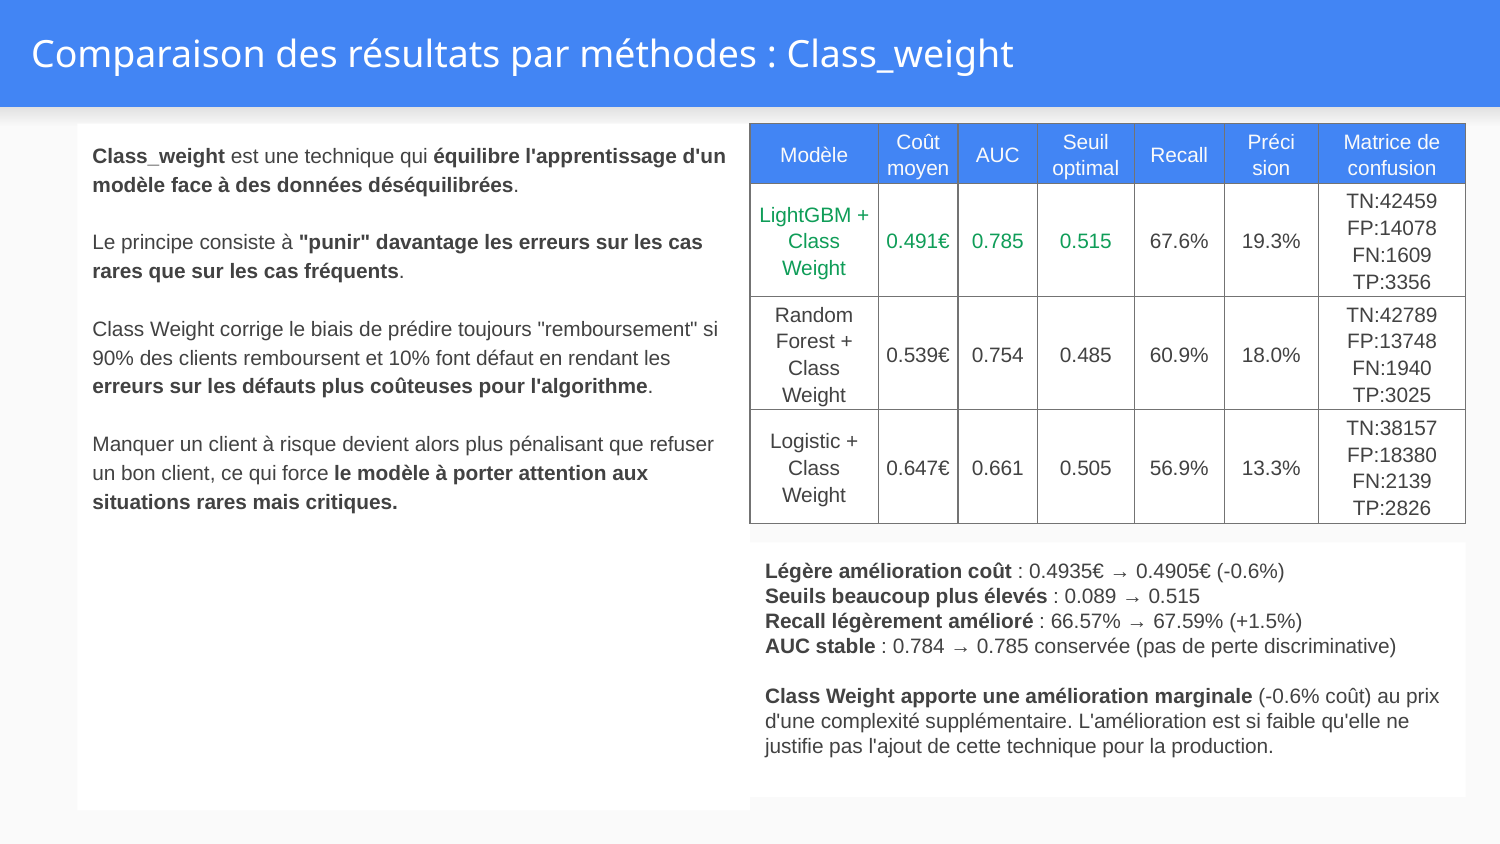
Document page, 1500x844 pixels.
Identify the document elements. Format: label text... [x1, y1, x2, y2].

table_cell 13.3% [1225, 410, 1318, 523]
table_cell LightGBM + Class Weight [751, 184, 878, 296]
table_cell 0.754 [959, 297, 1037, 409]
table_cell 0.647€ [879, 410, 957, 523]
table_cell 0.661 [959, 410, 1037, 523]
table_cell 0.491€ [879, 184, 957, 296]
table_cell TN:42789 FP:13748 FN:1940 TP:3025 [1319, 297, 1465, 409]
table_cell Random Forest + Class Weight [751, 297, 878, 409]
table_cell 0.539€ [879, 297, 957, 409]
table_cell 0.485 [1038, 297, 1134, 409]
table_cell 0.785 [959, 184, 1037, 296]
table_header Préci sion [1225, 124, 1318, 183]
table_header Seuil optimal [1038, 124, 1134, 183]
list Class_weight est une technique qui équilibre l'apprentissage d'un modèle face à des données déséquilibrées. Le principe consiste à "punir" davantage les erreurs sur les cas rares que sur les cas fréquents. Class Weight corrige le biais de prédire toujours "remboursement" si 90% des clients remboursent et 10% font défaut en rendant les erreurs sur les défauts plus coûteuses pour l'algorithme. Manquer un client à risque devient alors plus pénalisant que refuser un bon client, ce qui force le modèle à porter attention aux situations rares mais critiques. [77, 123, 750, 811]
table_cell 18.0% [1225, 297, 1318, 409]
table_cell 19.3% [1225, 184, 1318, 296]
table_header Modèle [751, 124, 878, 183]
table_cell 60.9% [1135, 297, 1224, 409]
title Comparaison des résultats par méthodes : Class_weight [16, 2, 1464, 102]
table_header Coût moyen [879, 124, 957, 183]
table_cell 0.505 [1038, 410, 1134, 523]
table_header Matrice de confusion [1319, 124, 1465, 183]
table_cell Logistic + Class Weight [751, 410, 878, 523]
table_cell 0.515 [1038, 184, 1134, 296]
table_cell 56.9% [1135, 410, 1224, 523]
table_cell TN:42459 FP:14078 FN:1609 TP:3356 [1319, 184, 1465, 296]
table_cell 67.6% [1135, 184, 1224, 296]
text_box Légère amélioration coût : 0.4935€ → 0.4905€ (-0.6%) Seuils beaucoup plus élevés : 0.089 → 0.515 Recall légèrement amélioré : 66.57% → 67.59% (+1.5%) AUC stable : 0.784 → 0.785 conservée (pas de perte discriminative) Class Weight apporte une amélioration marginale (-0.6% coût) au prix d'une complexité supplémentaire. L'amélioration est si faible qu'elle ne justifie pas l'ajout de cette technique pour la production. [749, 542, 1466, 798]
table_header Recall [1135, 124, 1224, 183]
table_header AUC [959, 124, 1037, 183]
table_cell TN:38157 FP:18380 FN:2139 TP:2826 [1319, 410, 1465, 523]
